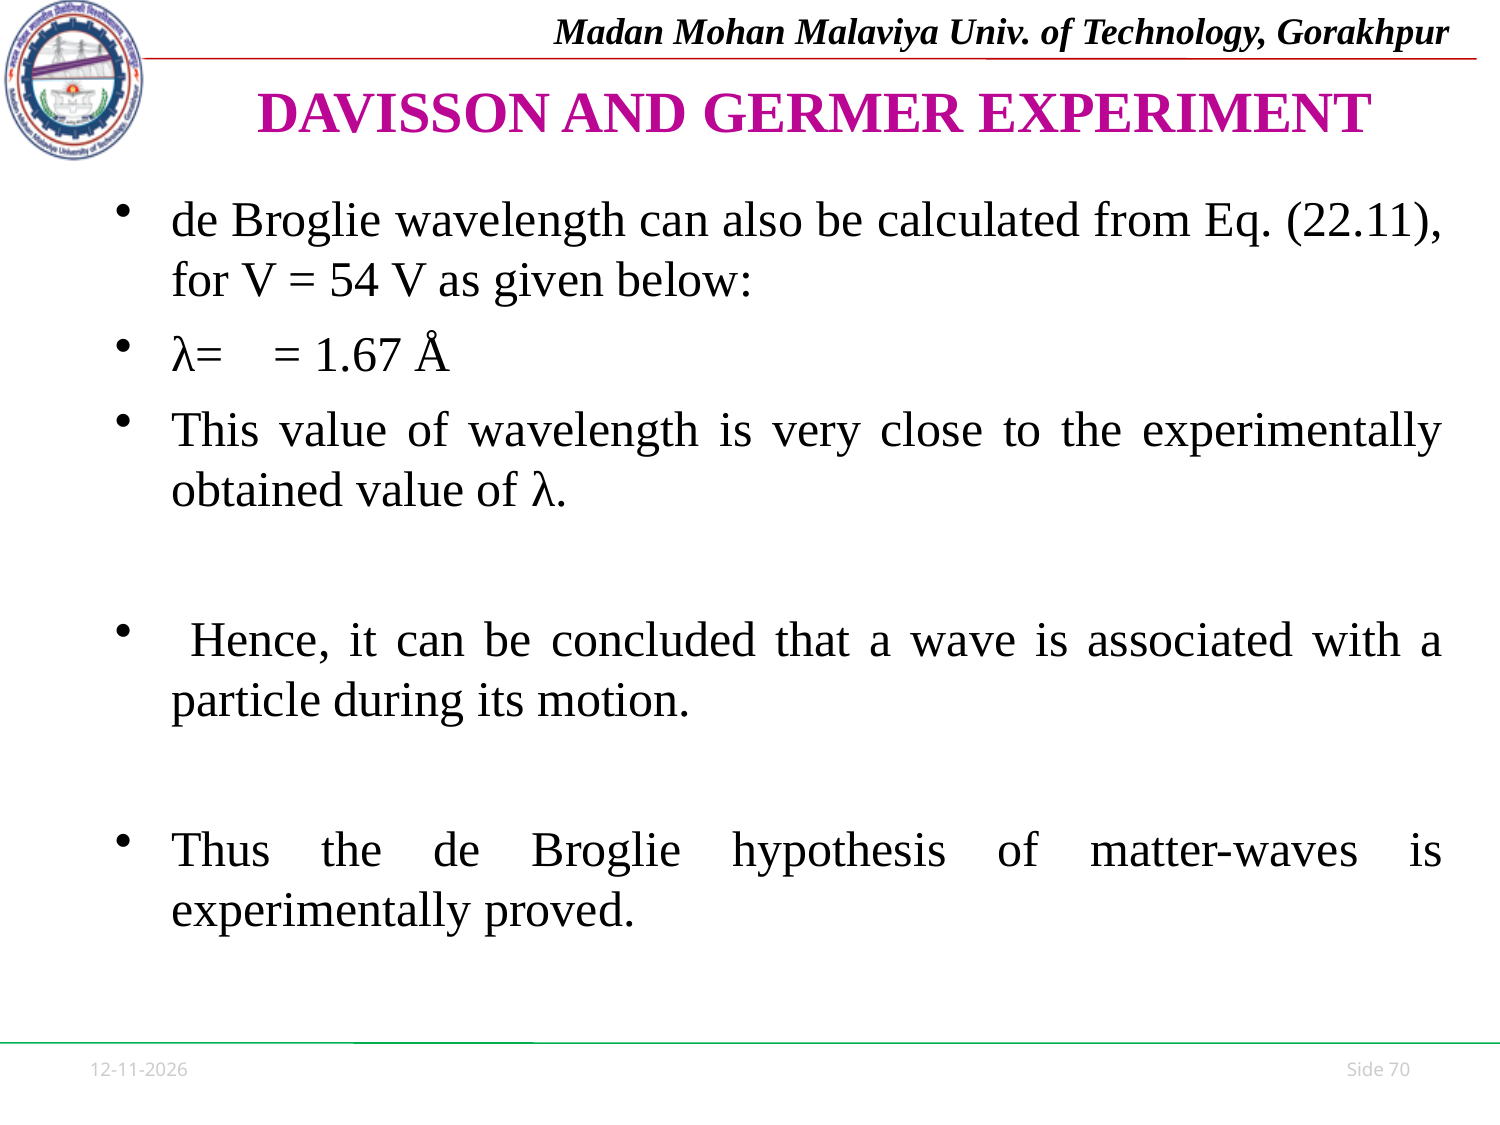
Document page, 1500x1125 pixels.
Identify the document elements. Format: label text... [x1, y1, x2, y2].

title DAVISSON AND GERMER EXPERIMENT [171, 66, 1459, 179]
picture [0, 0, 148, 166]
